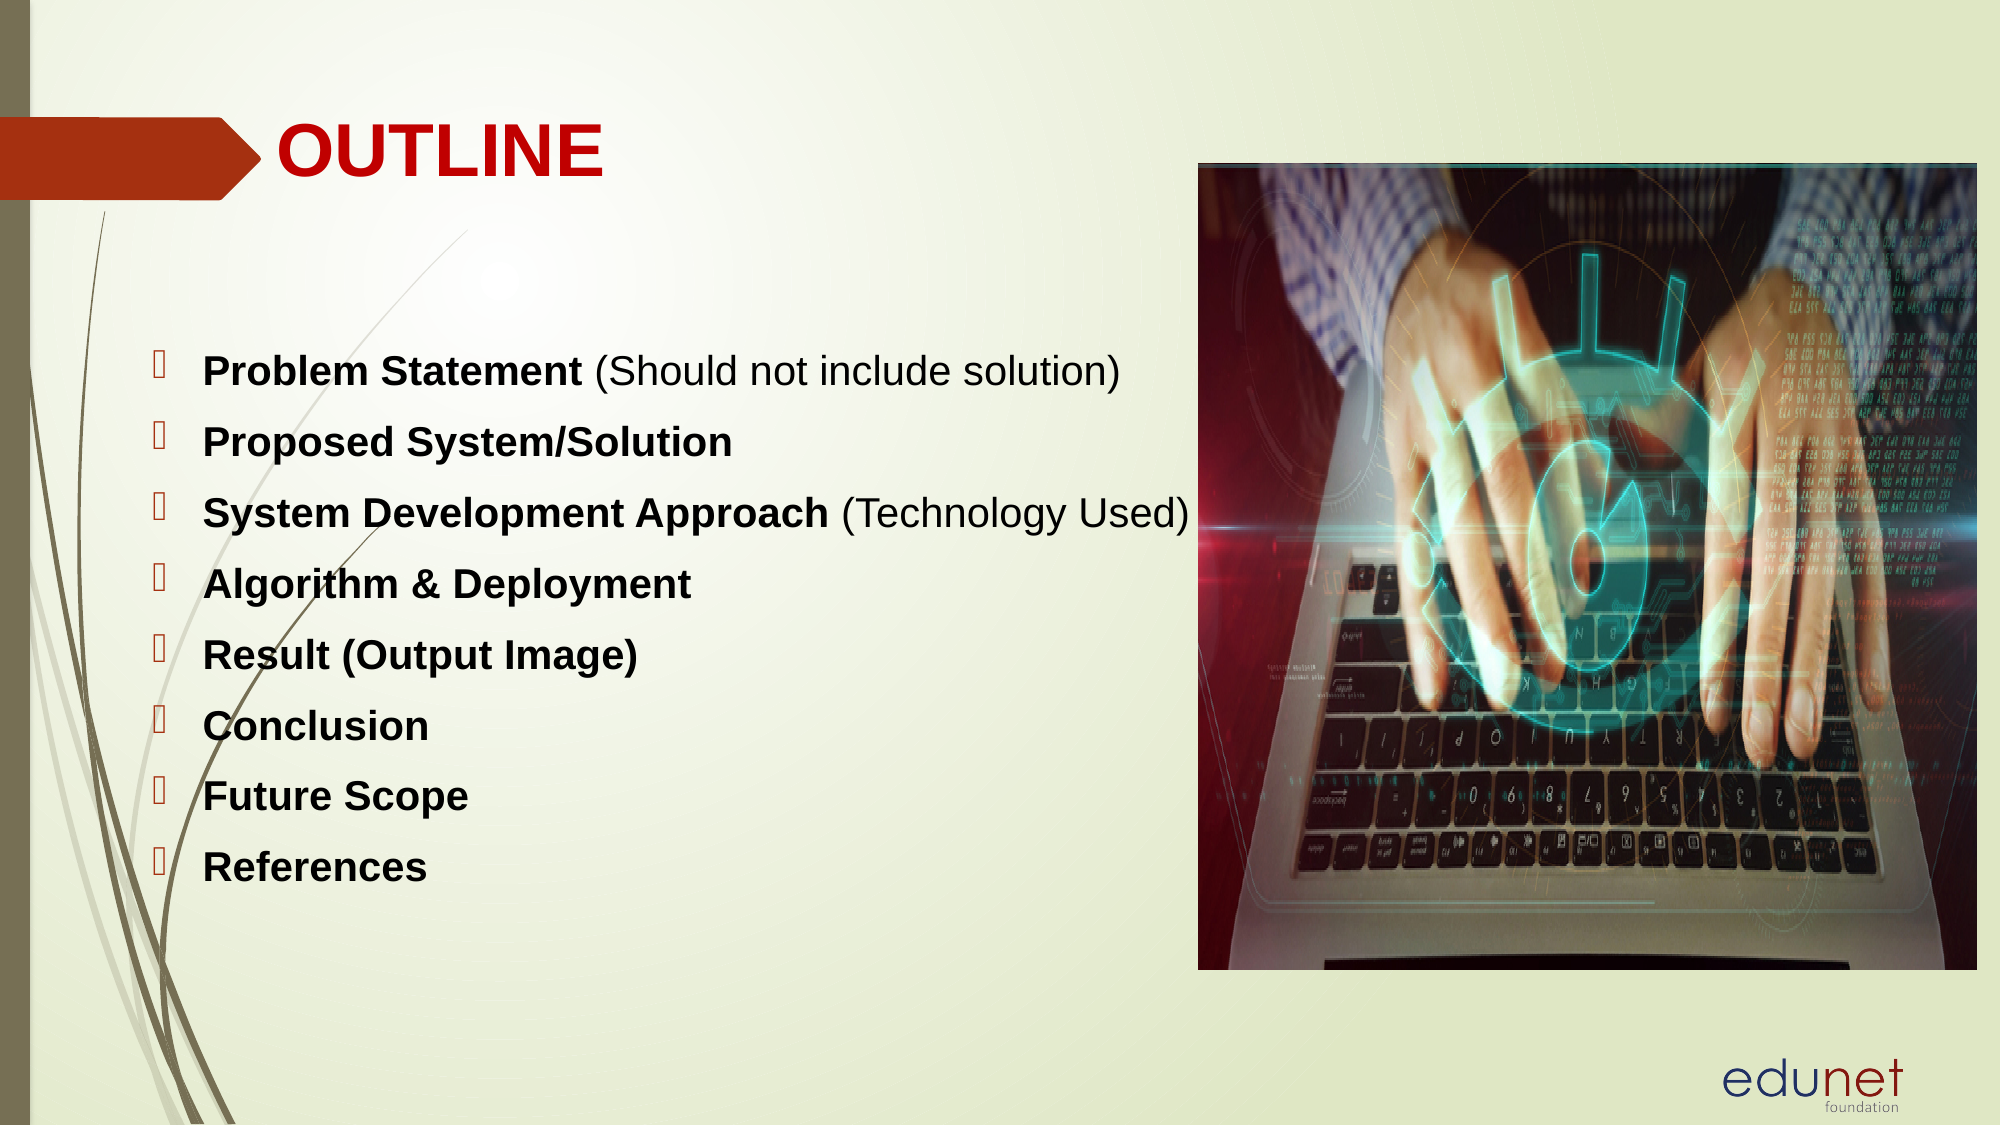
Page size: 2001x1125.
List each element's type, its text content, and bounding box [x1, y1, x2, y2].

list Problem Statement (Should not include solution) Proposed System/Solution System Development Approach (Technology Used) Algorithm & Deployment Result (Output Image) Conclusion Future Scope References [137, 265, 1945, 1125]
title OUTLINE [261, 94, 800, 265]
picture [1197, 163, 1977, 970]
